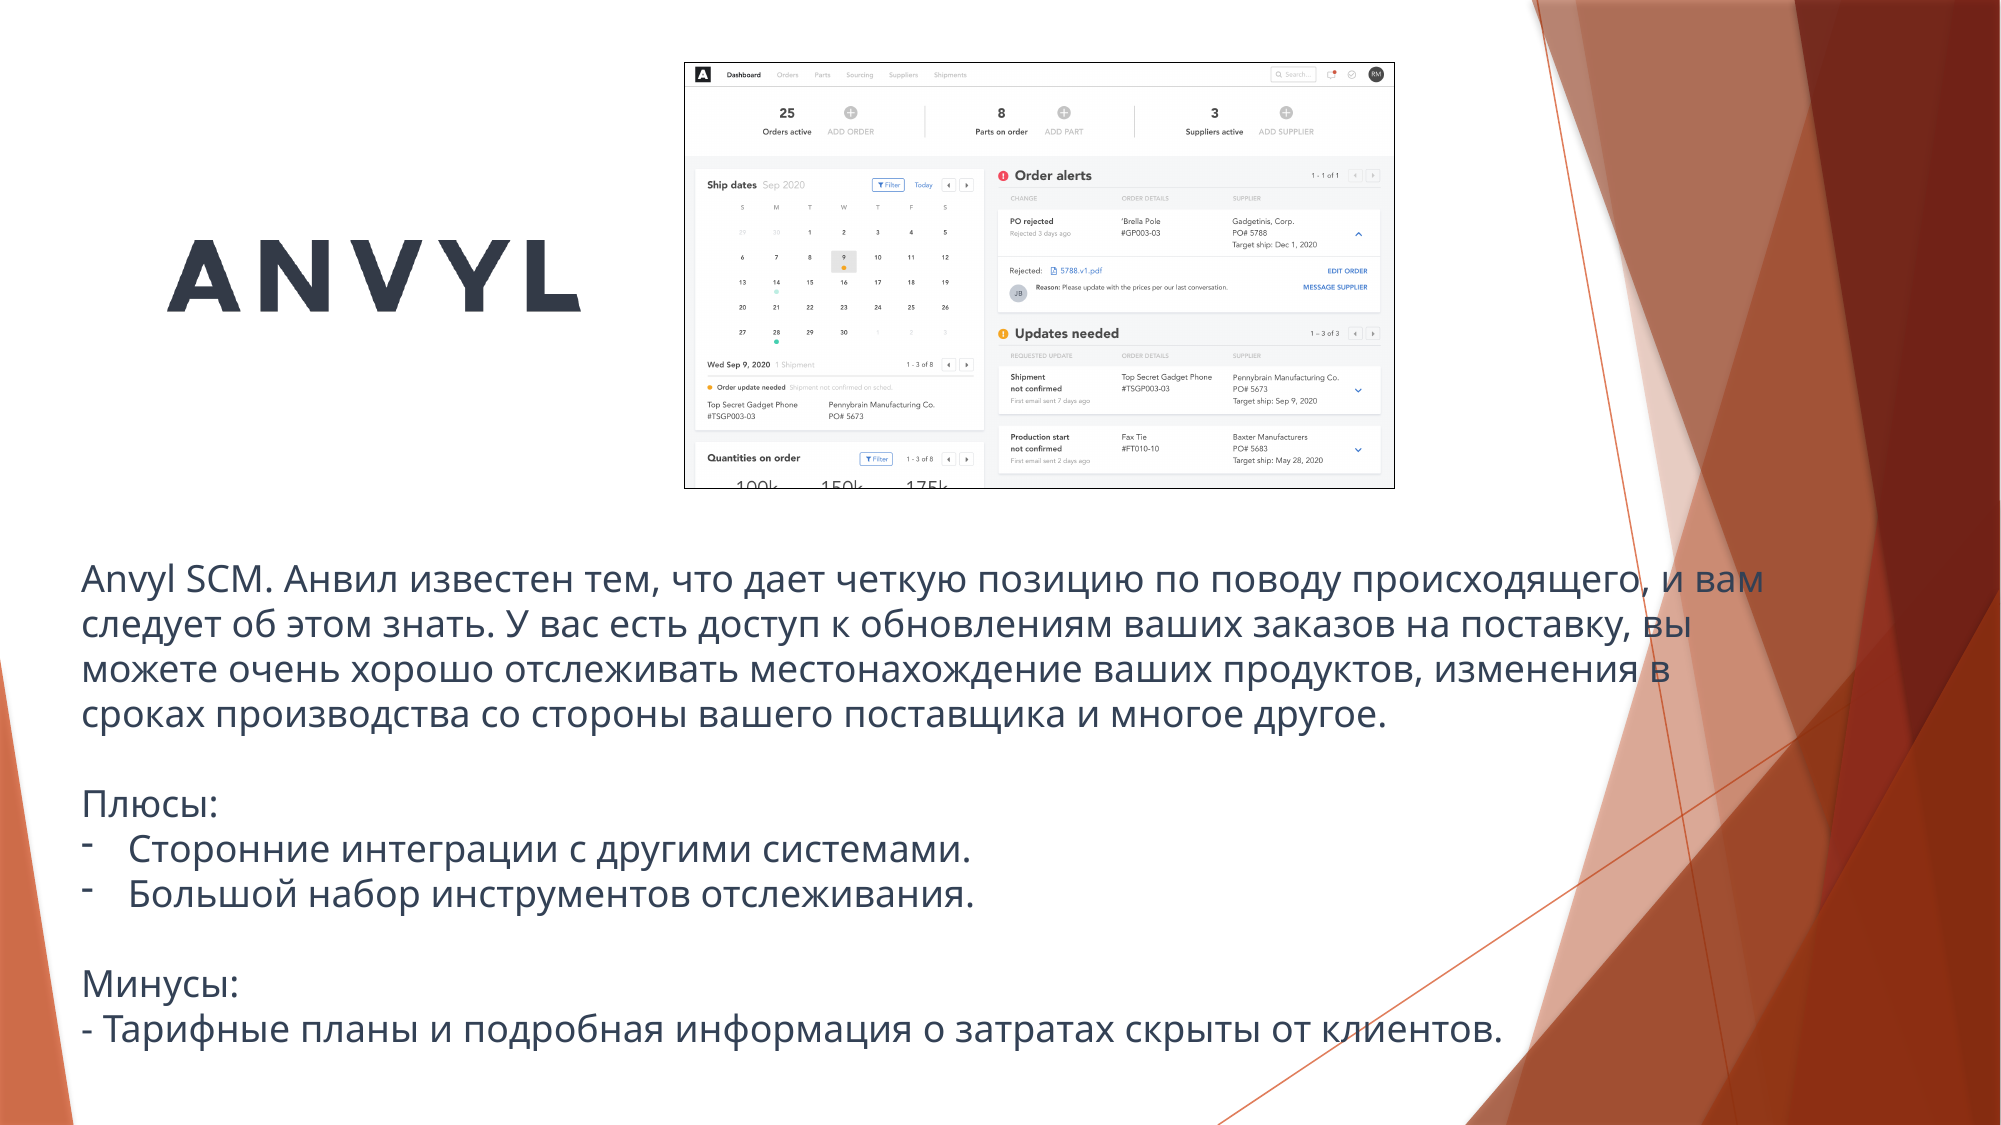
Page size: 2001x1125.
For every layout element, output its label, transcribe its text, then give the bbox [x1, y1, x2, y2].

picture [684, 61, 1395, 489]
text_box Anvyl SCM. Анвил известен тем, что дает четкую позицию по поводу происходящего, и вам следует об этом знать. У вас есть доступ к обновлениям ваших заказов на поставку, вы можете очень хорошо отслеживать местонахождение ваших продуктов, изменения в сроках производства со стороны вашего поставщика и многое другое. Плюсы: Сторонние интеграции с другими системами. Большой набор инструментов отслеживания. Минусы: - Тарифные планы и подробная информация о затратах скрыты от клиентов. [66, 547, 1794, 1058]
picture [159, 61, 587, 489]
